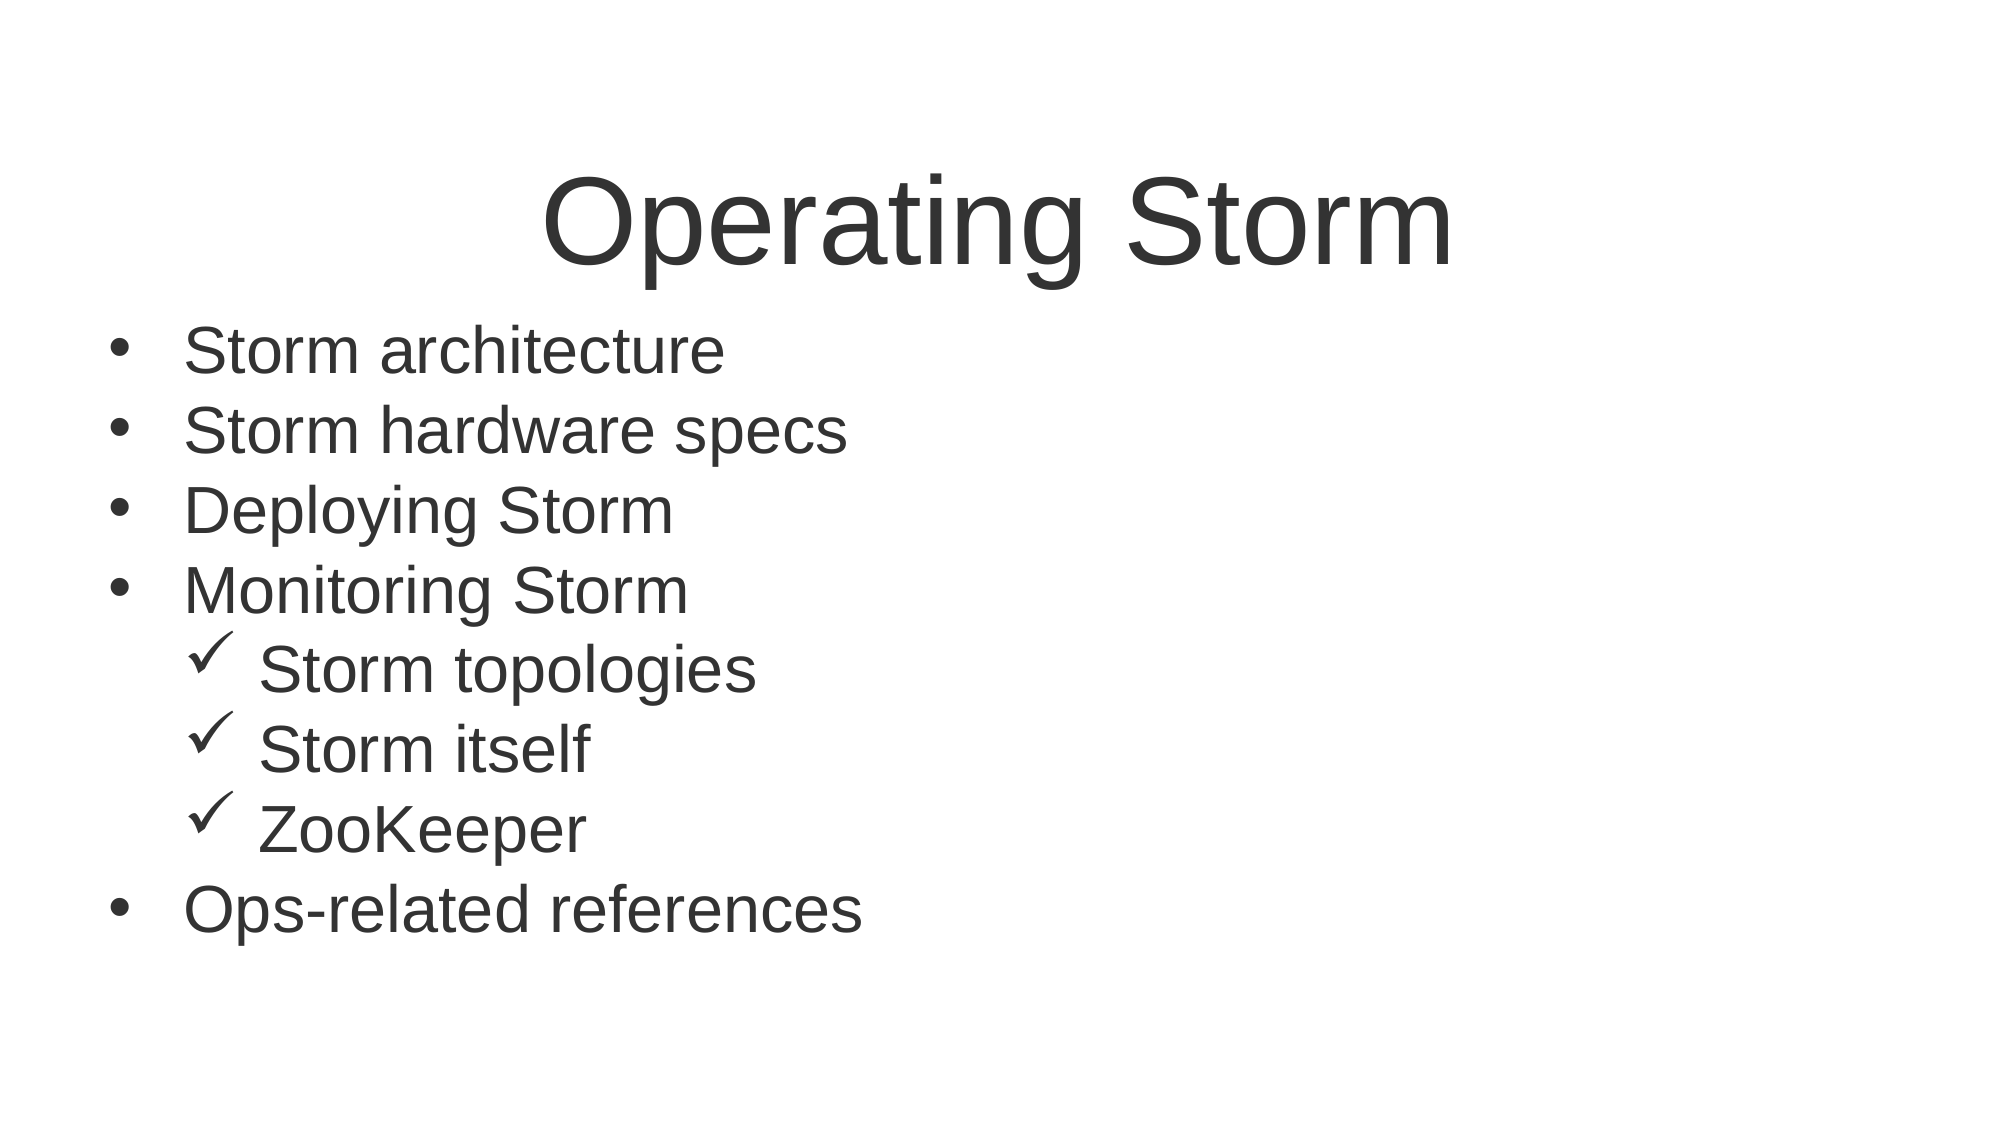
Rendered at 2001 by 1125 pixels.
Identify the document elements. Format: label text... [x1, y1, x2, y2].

title Operating Storm [136, 79, 1862, 300]
text_box Storm architecture Storm hardware specs Deploying Storm Monitoring Storm Storm topologies Storm itself ZooKeeper Ops-related references [93, 299, 1245, 954]
